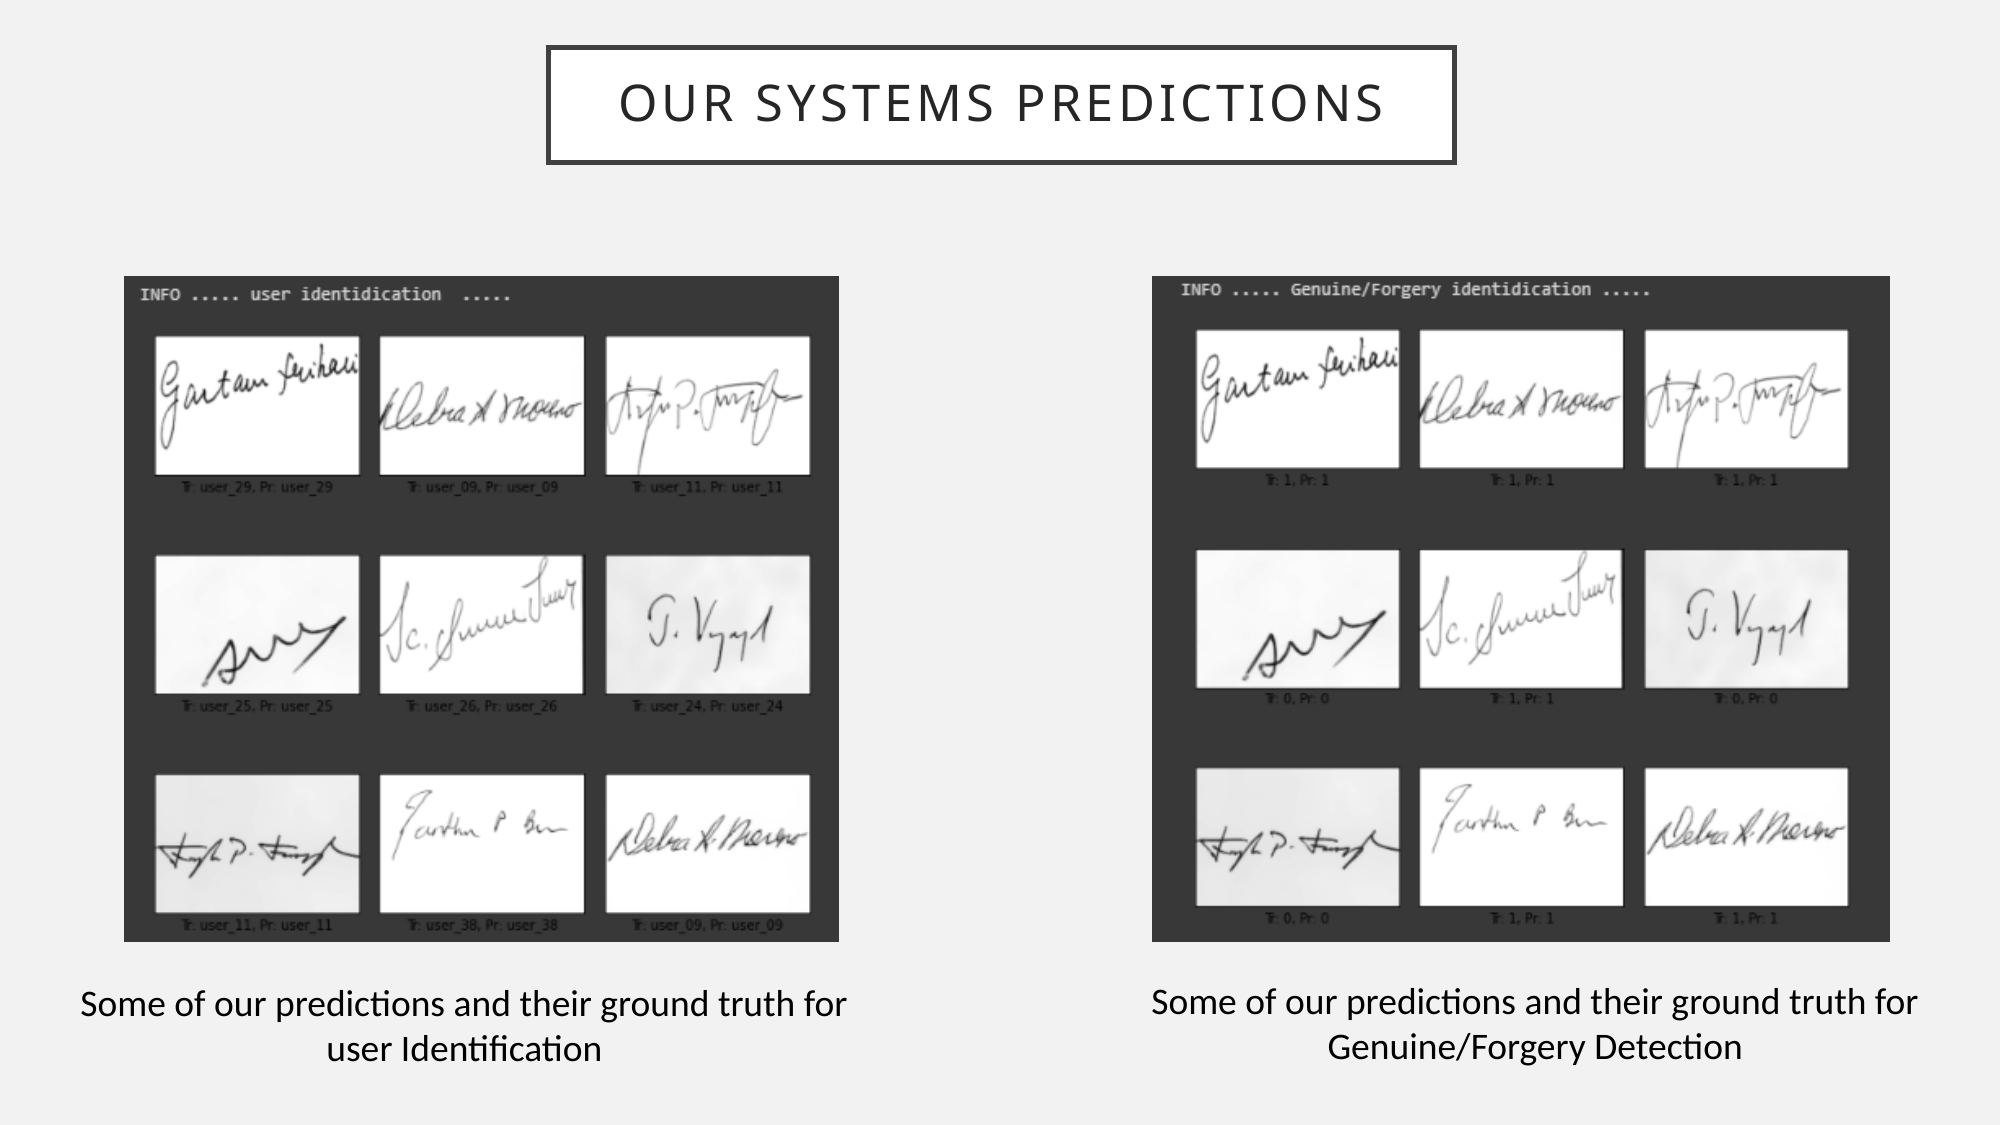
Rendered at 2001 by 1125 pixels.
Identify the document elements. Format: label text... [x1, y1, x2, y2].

title Our systems Predictions [546, 45, 1457, 165]
text_box Some of our predictions and their ground truth for user Identification [36, 971, 892, 1077]
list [124, 276, 839, 942]
text_box Some of our predictions and their ground truth for Genuine/Forgery Detection [1107, 969, 1963, 1075]
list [1152, 276, 1890, 942]
